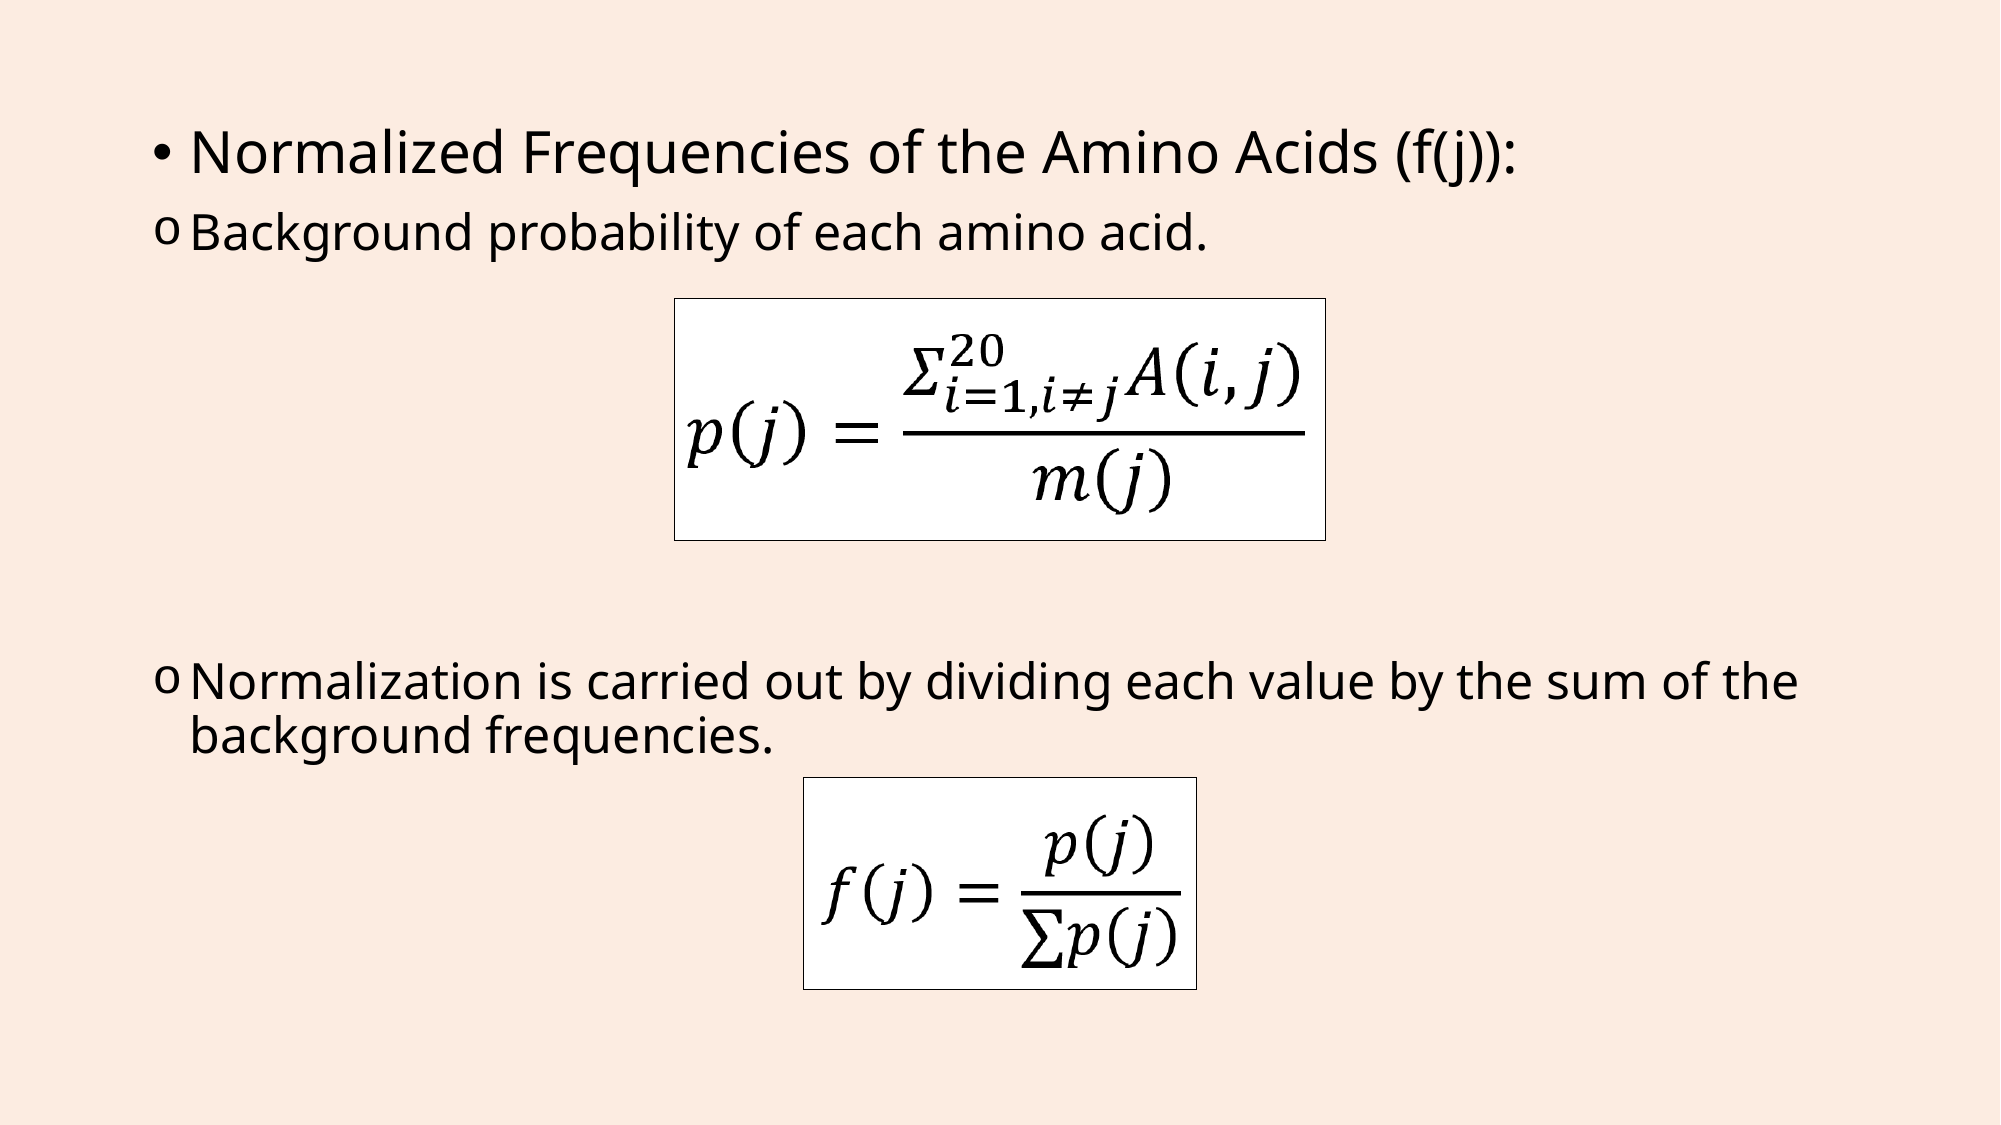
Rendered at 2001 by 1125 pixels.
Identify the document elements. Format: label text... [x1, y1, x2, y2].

picture [674, 298, 1326, 541]
list Normalized Frequencies of the Amino Acids (f(j)): Background probability of each amino acid. Normalization is carried out by dividing each value by the sum of the background frequencies. [137, 115, 1863, 1014]
picture [803, 777, 1197, 990]
